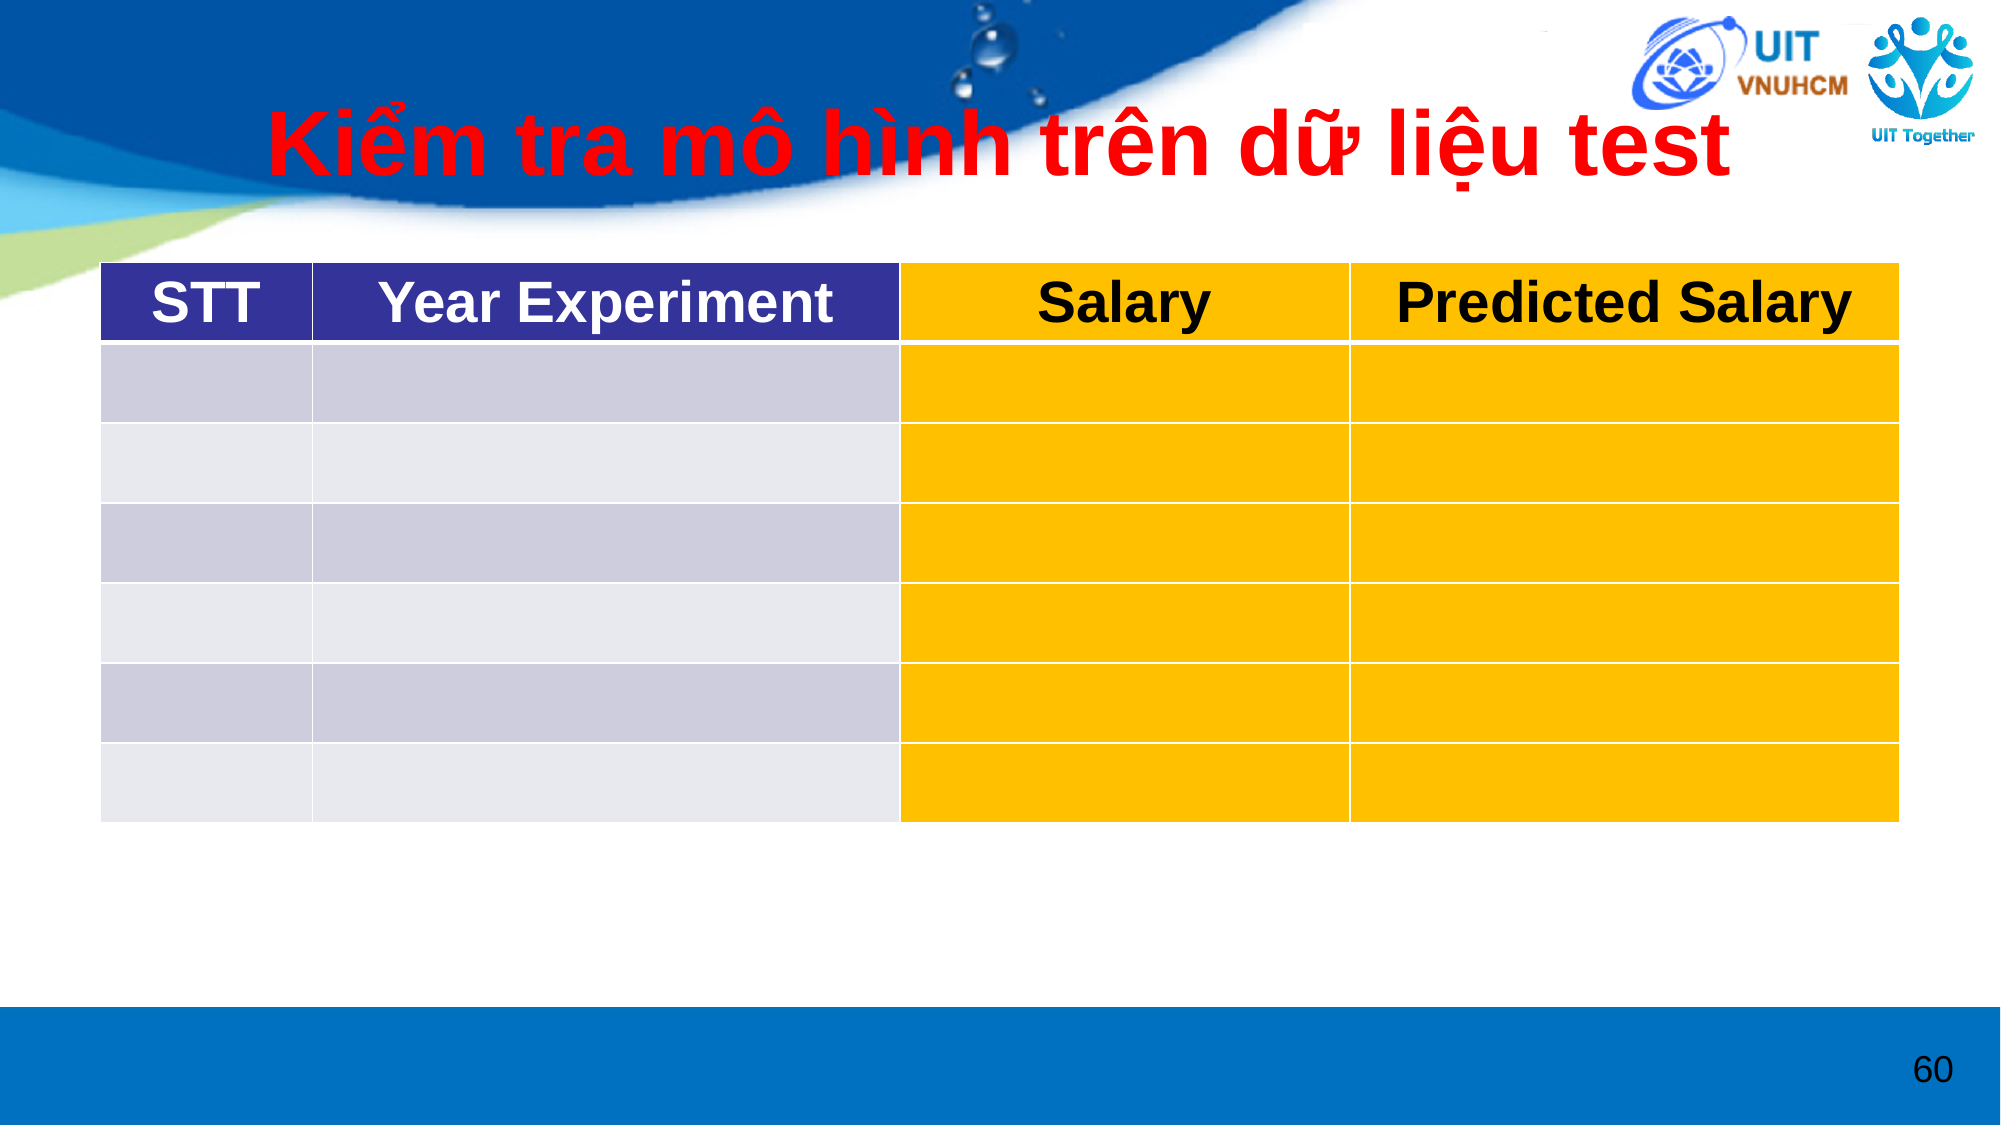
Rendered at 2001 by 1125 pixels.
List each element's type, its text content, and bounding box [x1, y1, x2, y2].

title Kiểm tra mô hình trên dữ liệu test [99, 45, 1900, 233]
picture [0, 0, 2001, 1125]
